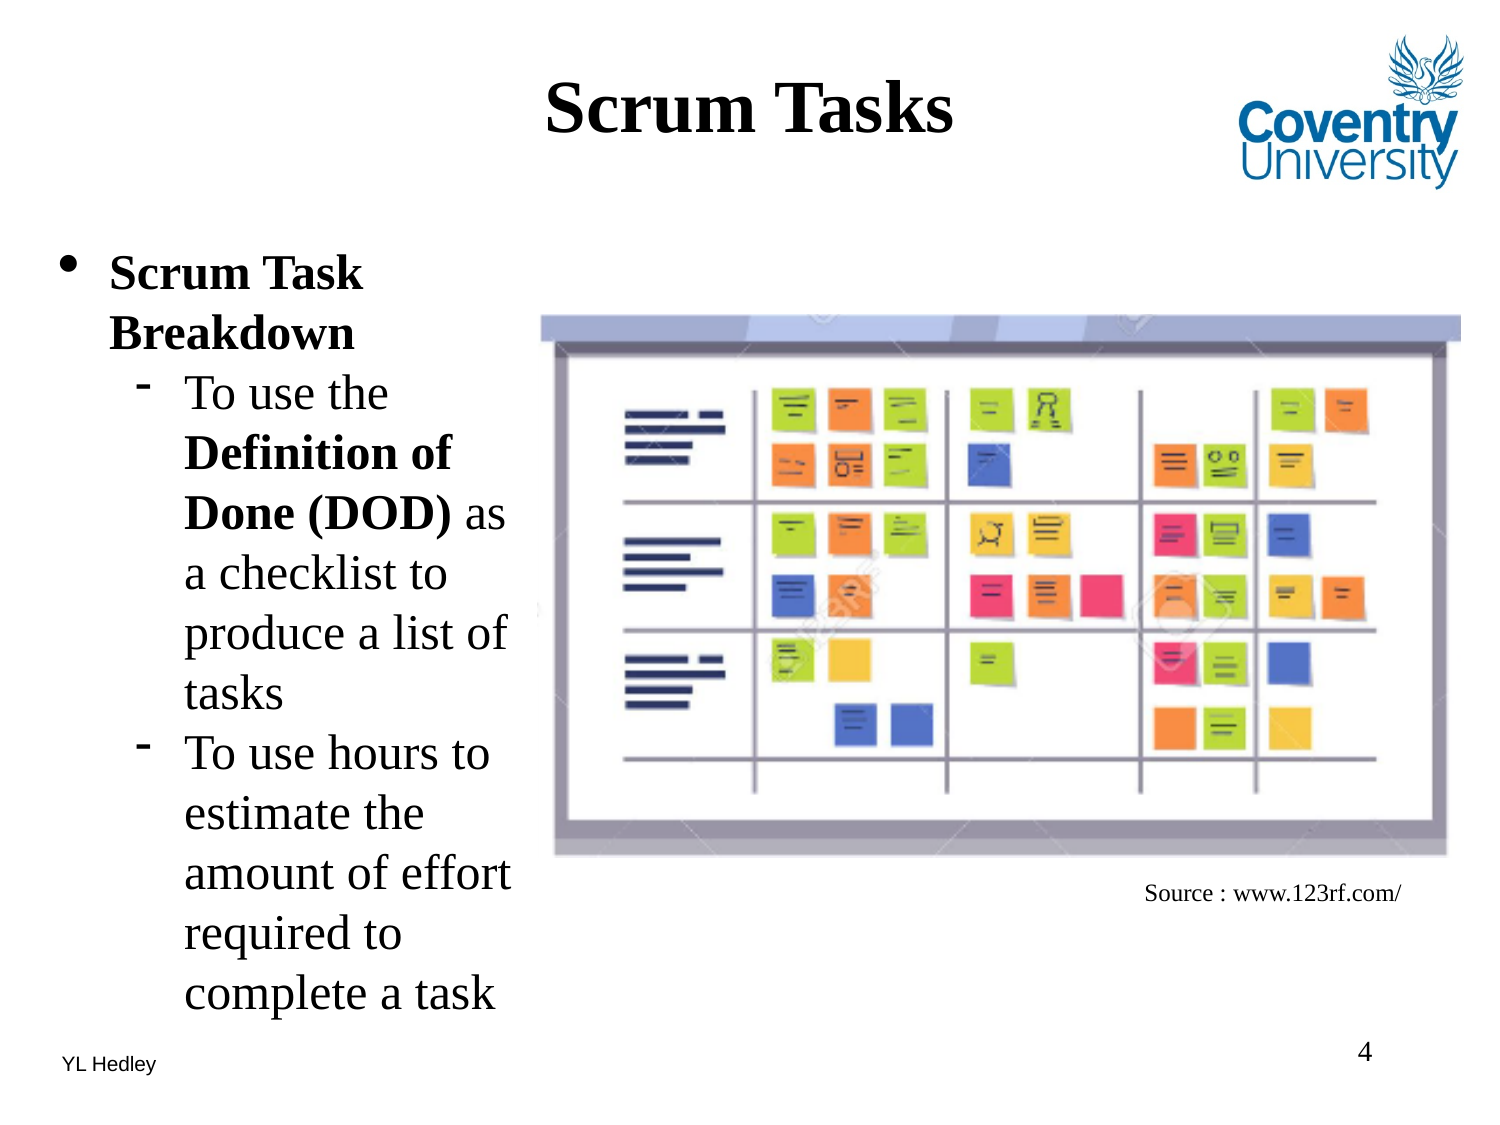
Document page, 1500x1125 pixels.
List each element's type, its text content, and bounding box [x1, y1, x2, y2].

text_box 4 [1074, 1024, 1388, 1100]
text_box Scrum Task Breakdown To use the Definition of Done (DOD) as a checklist to produce a list of tasks To use hours to estimate the amount of effort required to complete a task [0, 231, 550, 1027]
picture [537, 314, 1462, 859]
text_box YL Hedley [46, 1042, 352, 1083]
text_box Scrum Tasks [0, 0, 1500, 205]
text_box Source : www.123rf.com/ [1129, 869, 1418, 915]
